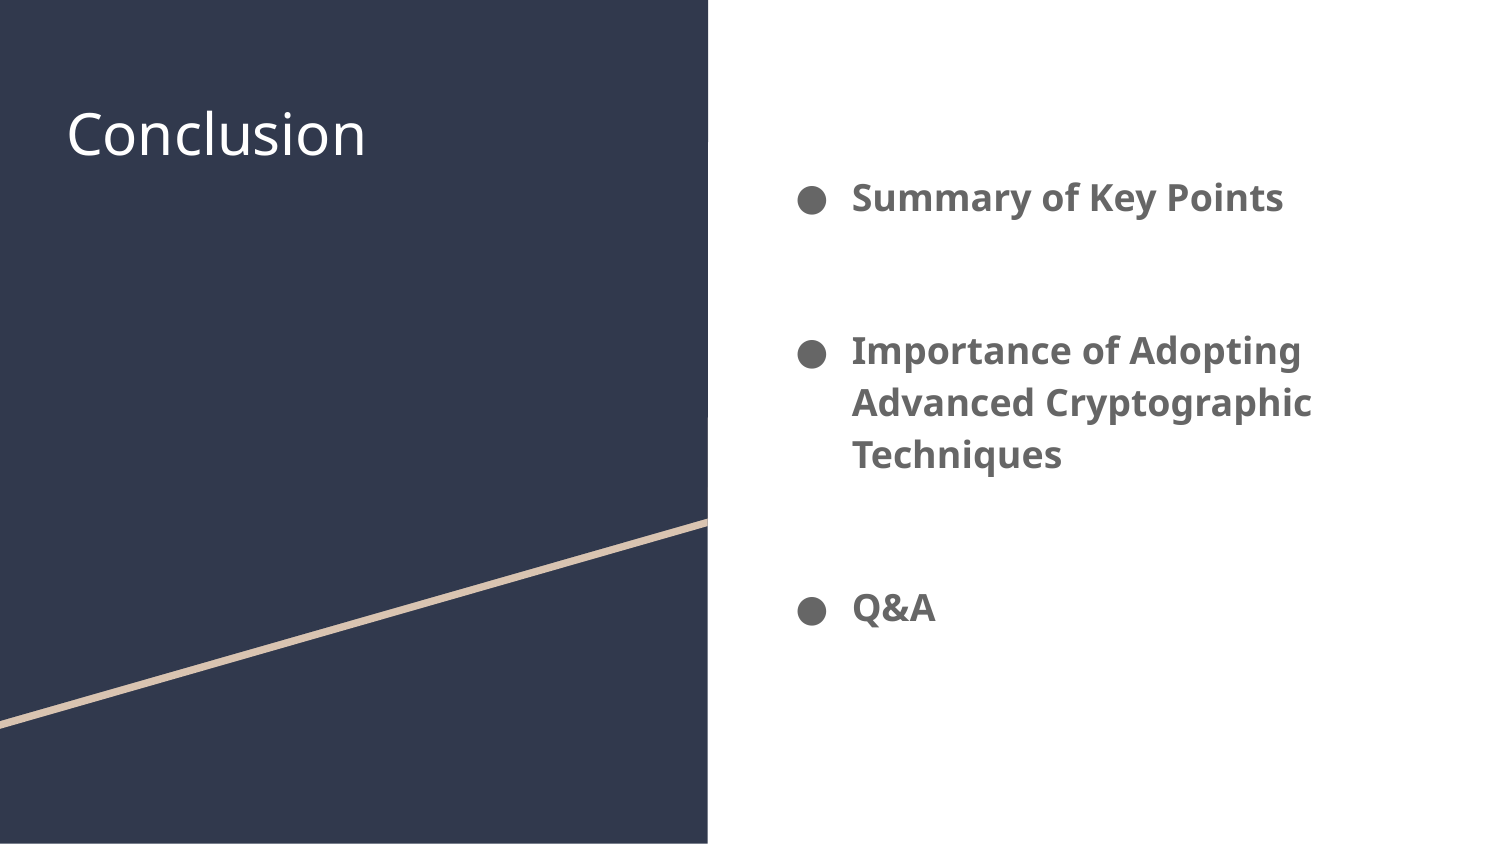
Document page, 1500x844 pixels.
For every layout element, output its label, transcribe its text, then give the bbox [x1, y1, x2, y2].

list Summary of Key Points Importance of Adopting Advanced Cryptographic Techniques Q&A [761, 82, 1446, 755]
title Conclusion [51, 82, 660, 494]
